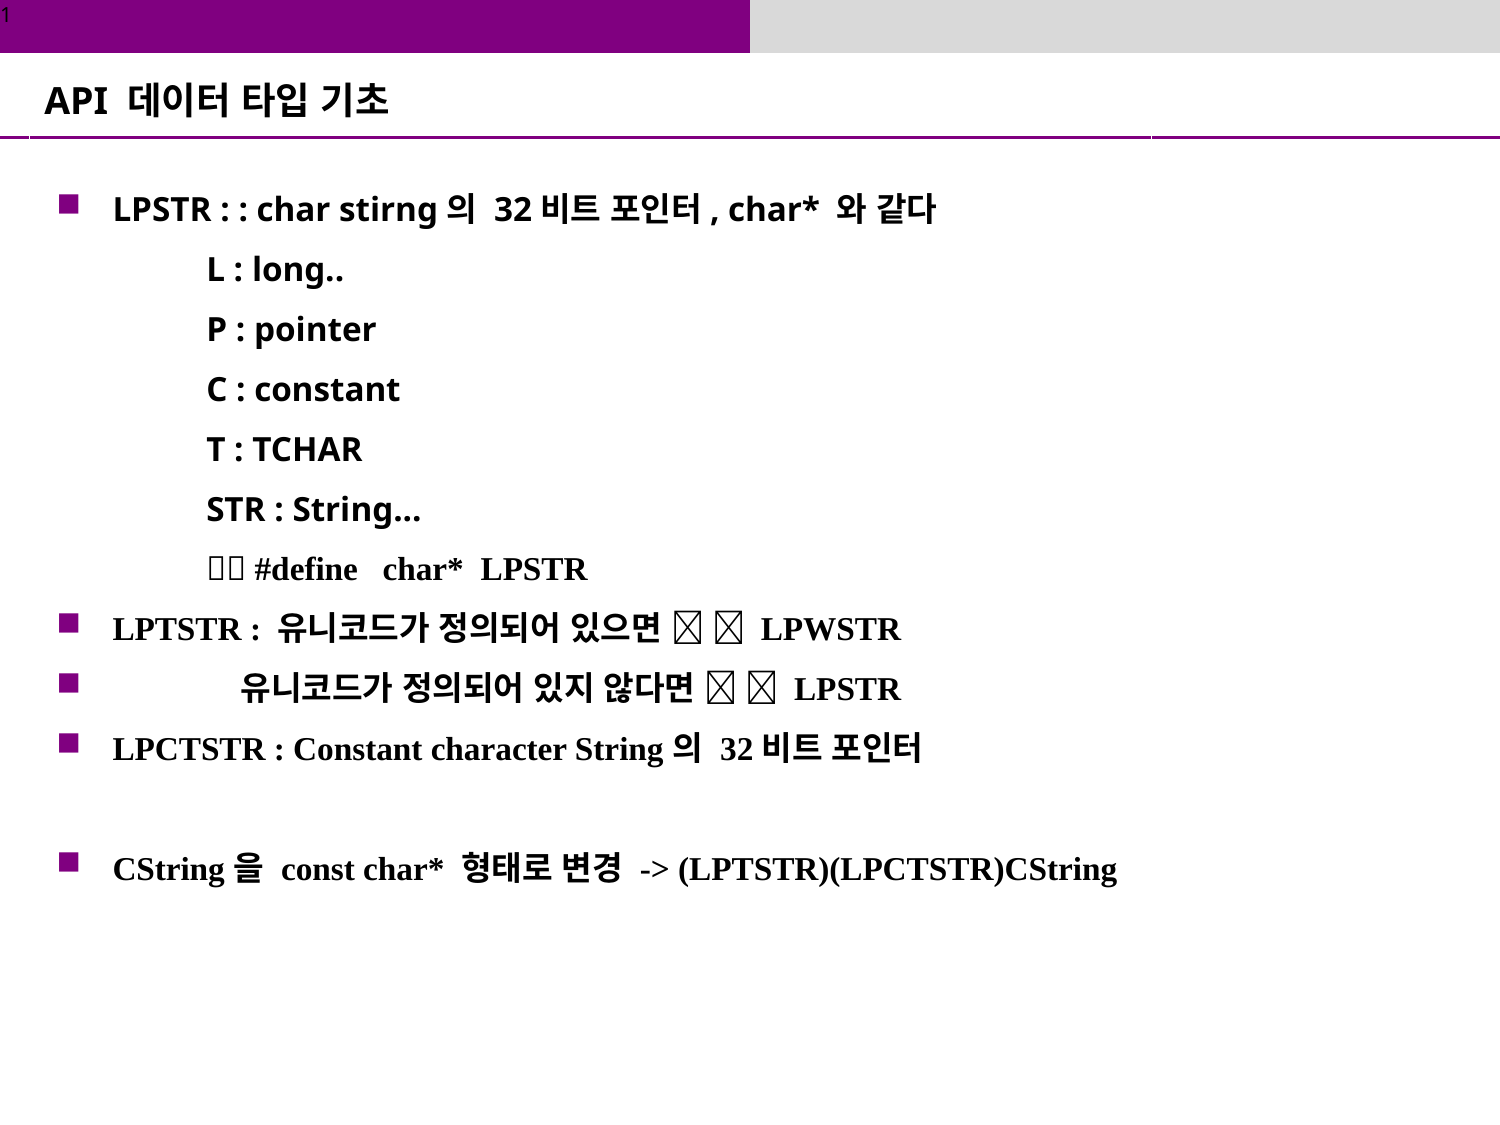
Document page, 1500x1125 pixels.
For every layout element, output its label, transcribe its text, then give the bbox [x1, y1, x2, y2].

list LPSTR : : char stirng의 32비트 포인터, char* 와 같다 L : long.. P : pointer C : constant T : TCHAR STR : String...  #define char* LPSTR LPTSTR : 유니코드가 정의되어 있으면   LPWSTR 유니코드가 정의되어 있지 않다면   LPSTR LPCTSTR : Constant character String의 32비트 포인터 CString을 const char* 형태로 변경 -> (LPTSTR)(LPCTSTR)CString [41, 160, 1471, 1059]
title API 데이터 타입 기초 [29, 54, 1152, 145]
